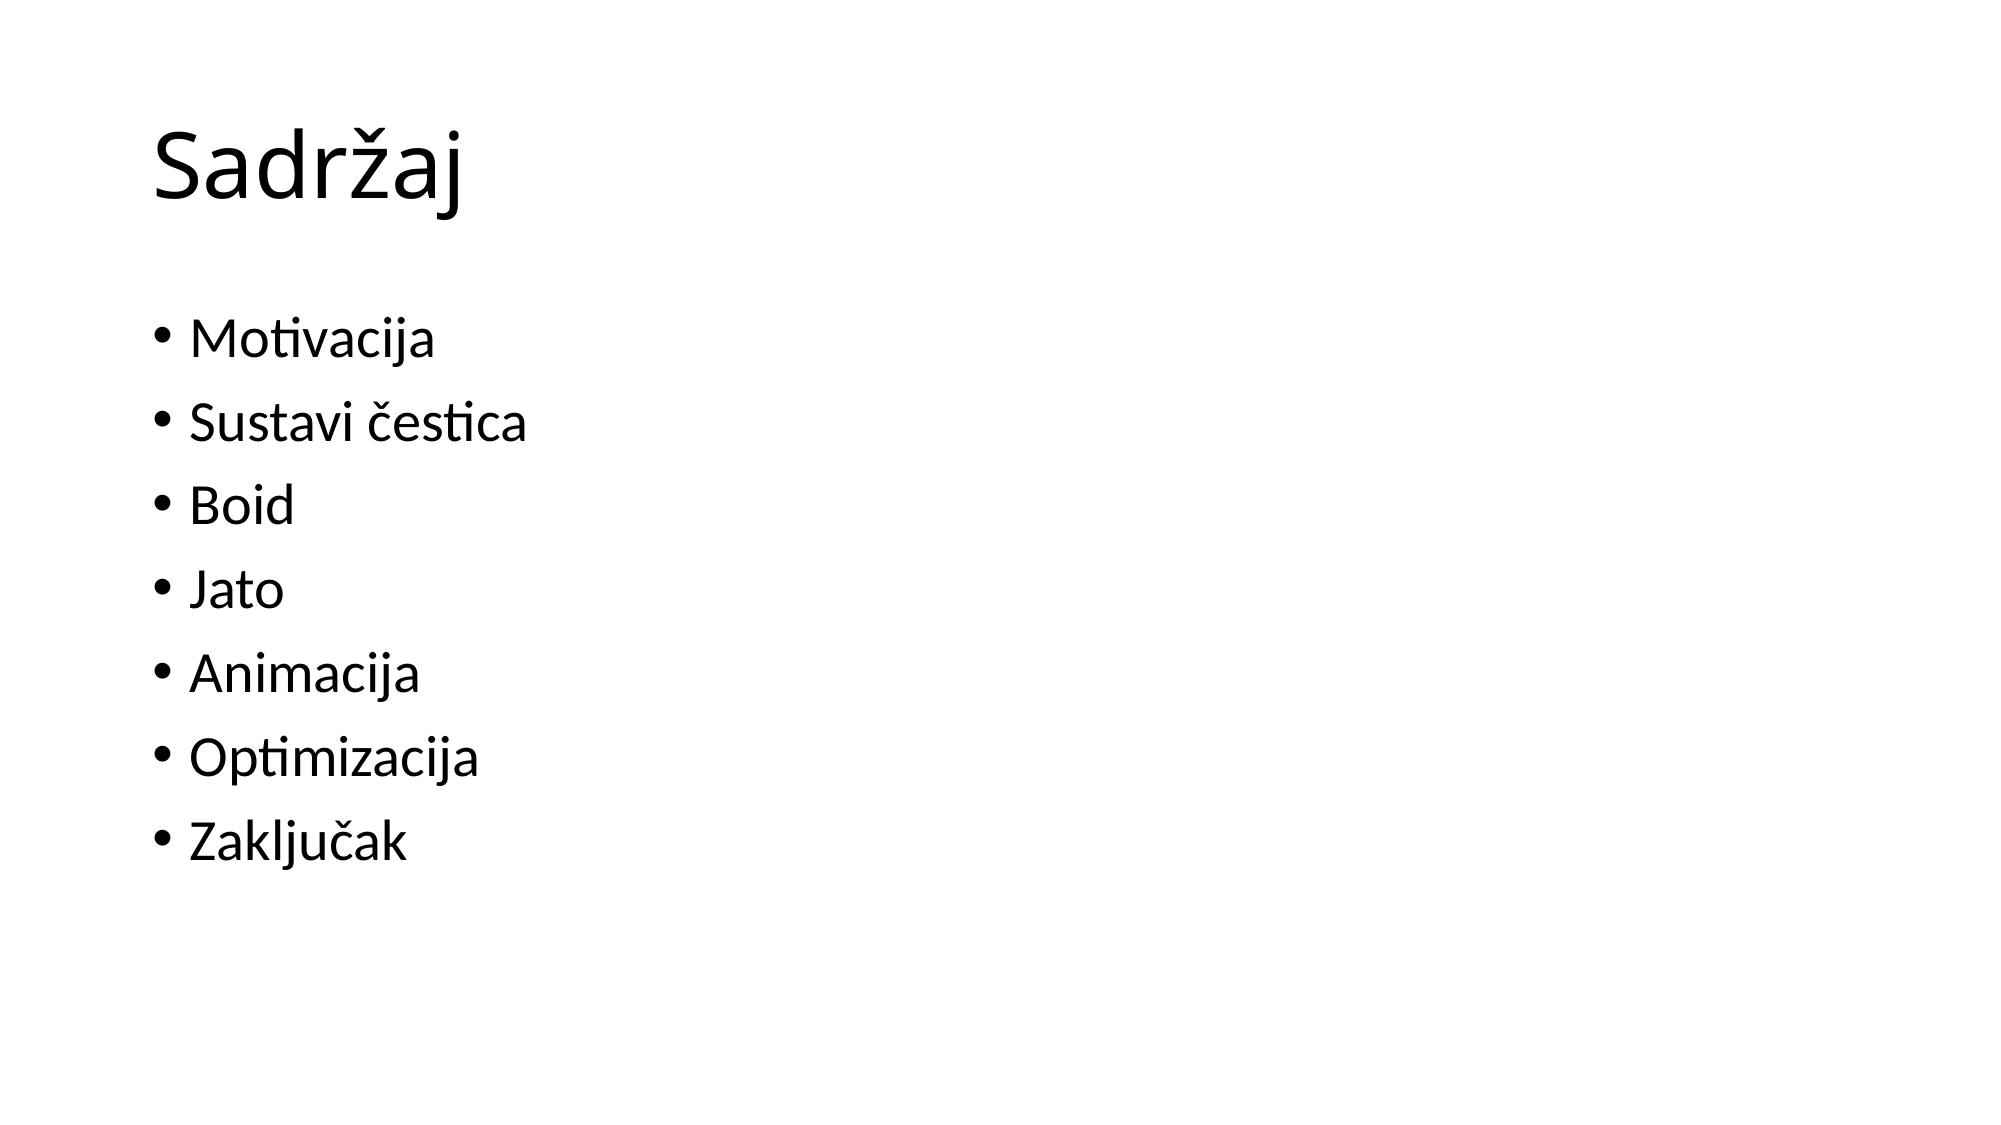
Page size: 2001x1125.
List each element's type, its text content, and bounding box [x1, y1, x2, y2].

list Motivacija Sustavi čestica Boid Jato Animacija Optimizacija Zaključak [137, 299, 1863, 1014]
title Sadržaj [137, 59, 1863, 278]
